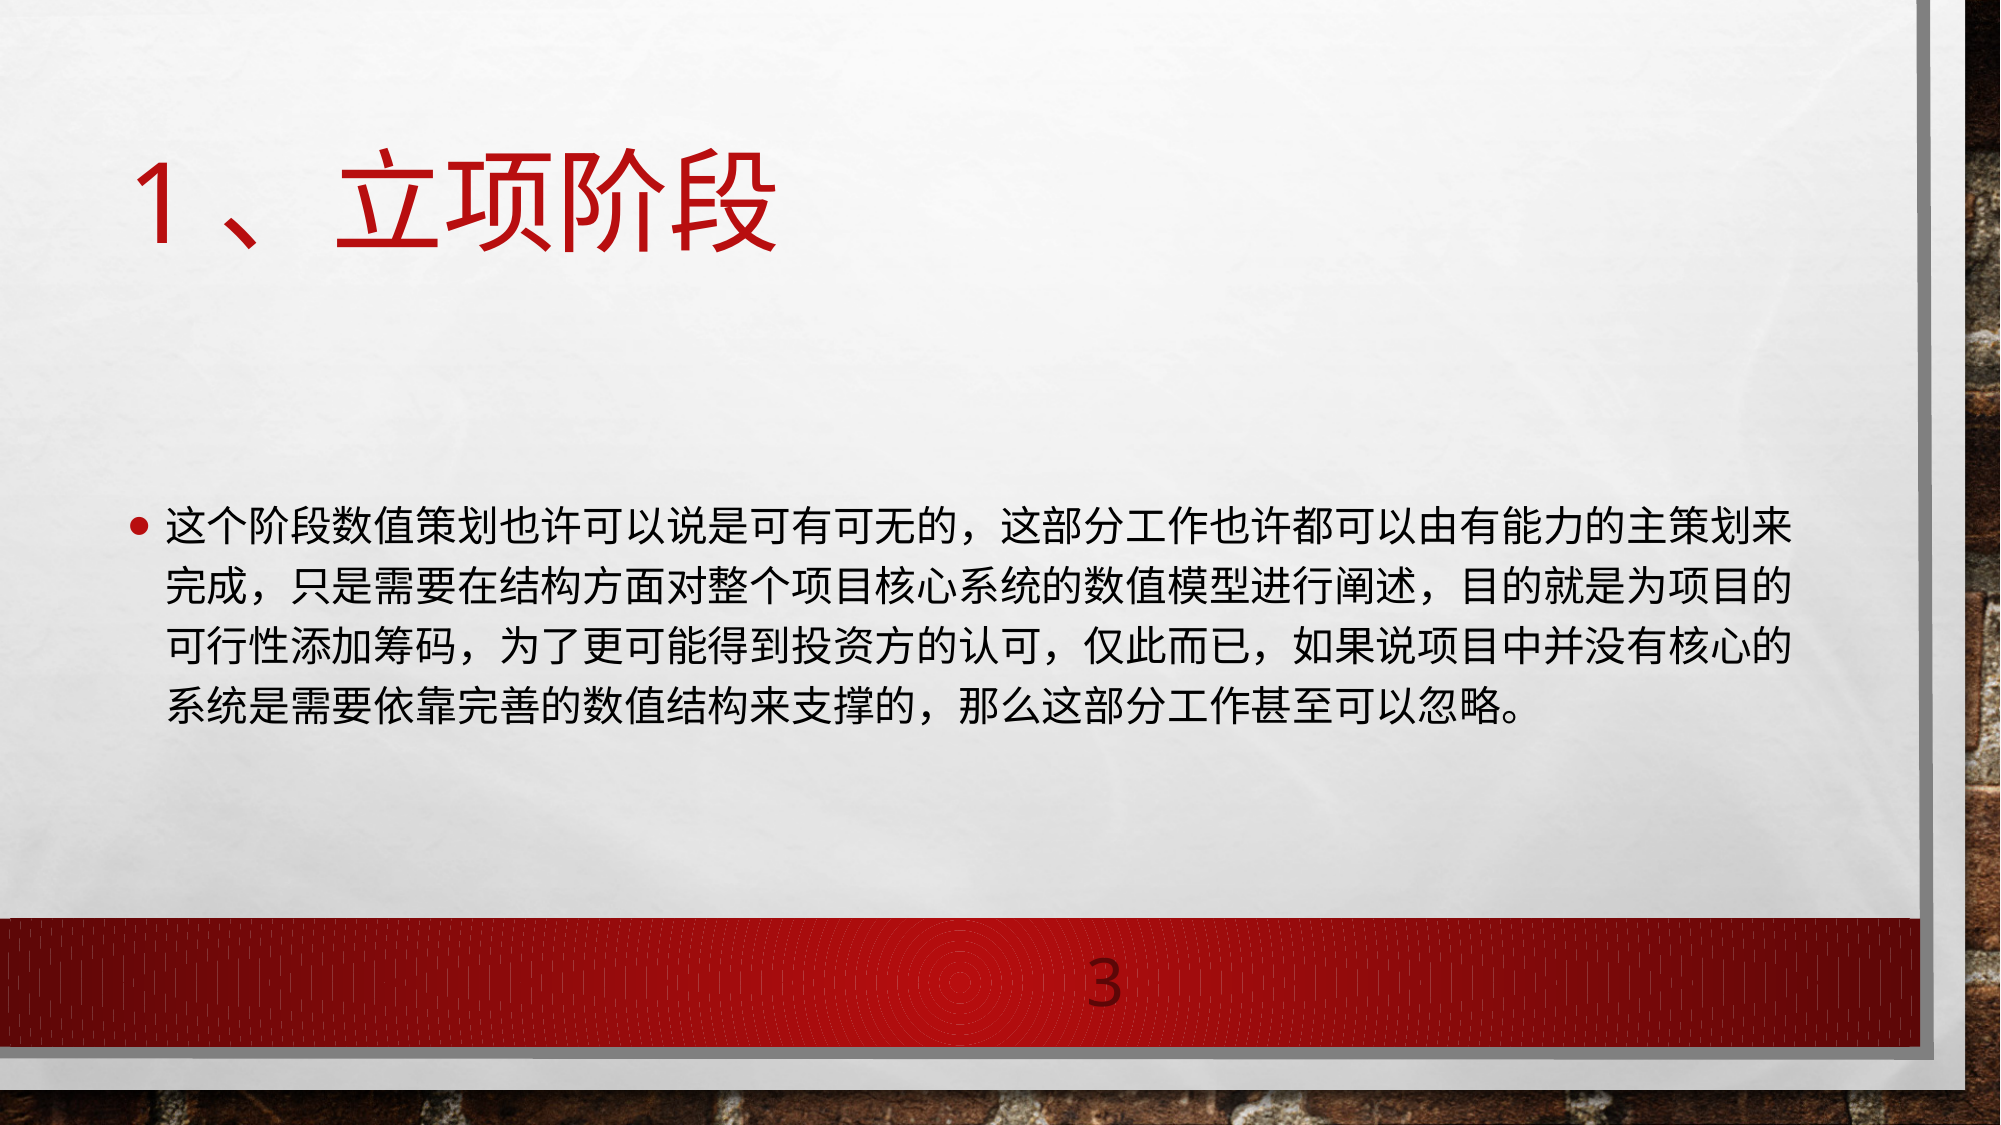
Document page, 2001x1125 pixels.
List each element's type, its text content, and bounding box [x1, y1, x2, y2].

title 1、立项阶段 [112, 112, 1818, 302]
list 这个阶段数值策划也许可以说是可有可无的，这部分工作也许都可以由有能力的主策划来完成，只是需要在结构方面对整个项目核心系统的数值模型进行阐述，目的就是为项目的可行性添加筹码，为了更可能得到投资方的认可，仅此而已，如果说项目中并没有核心的系统是需要依靠完善的数值结构来支撑的，那么这部分工作甚至可以忽略。 [112, 338, 1818, 882]
picture [0, 0, 2000, 1125]
slide_number 3 [1031, 944, 1181, 1027]
